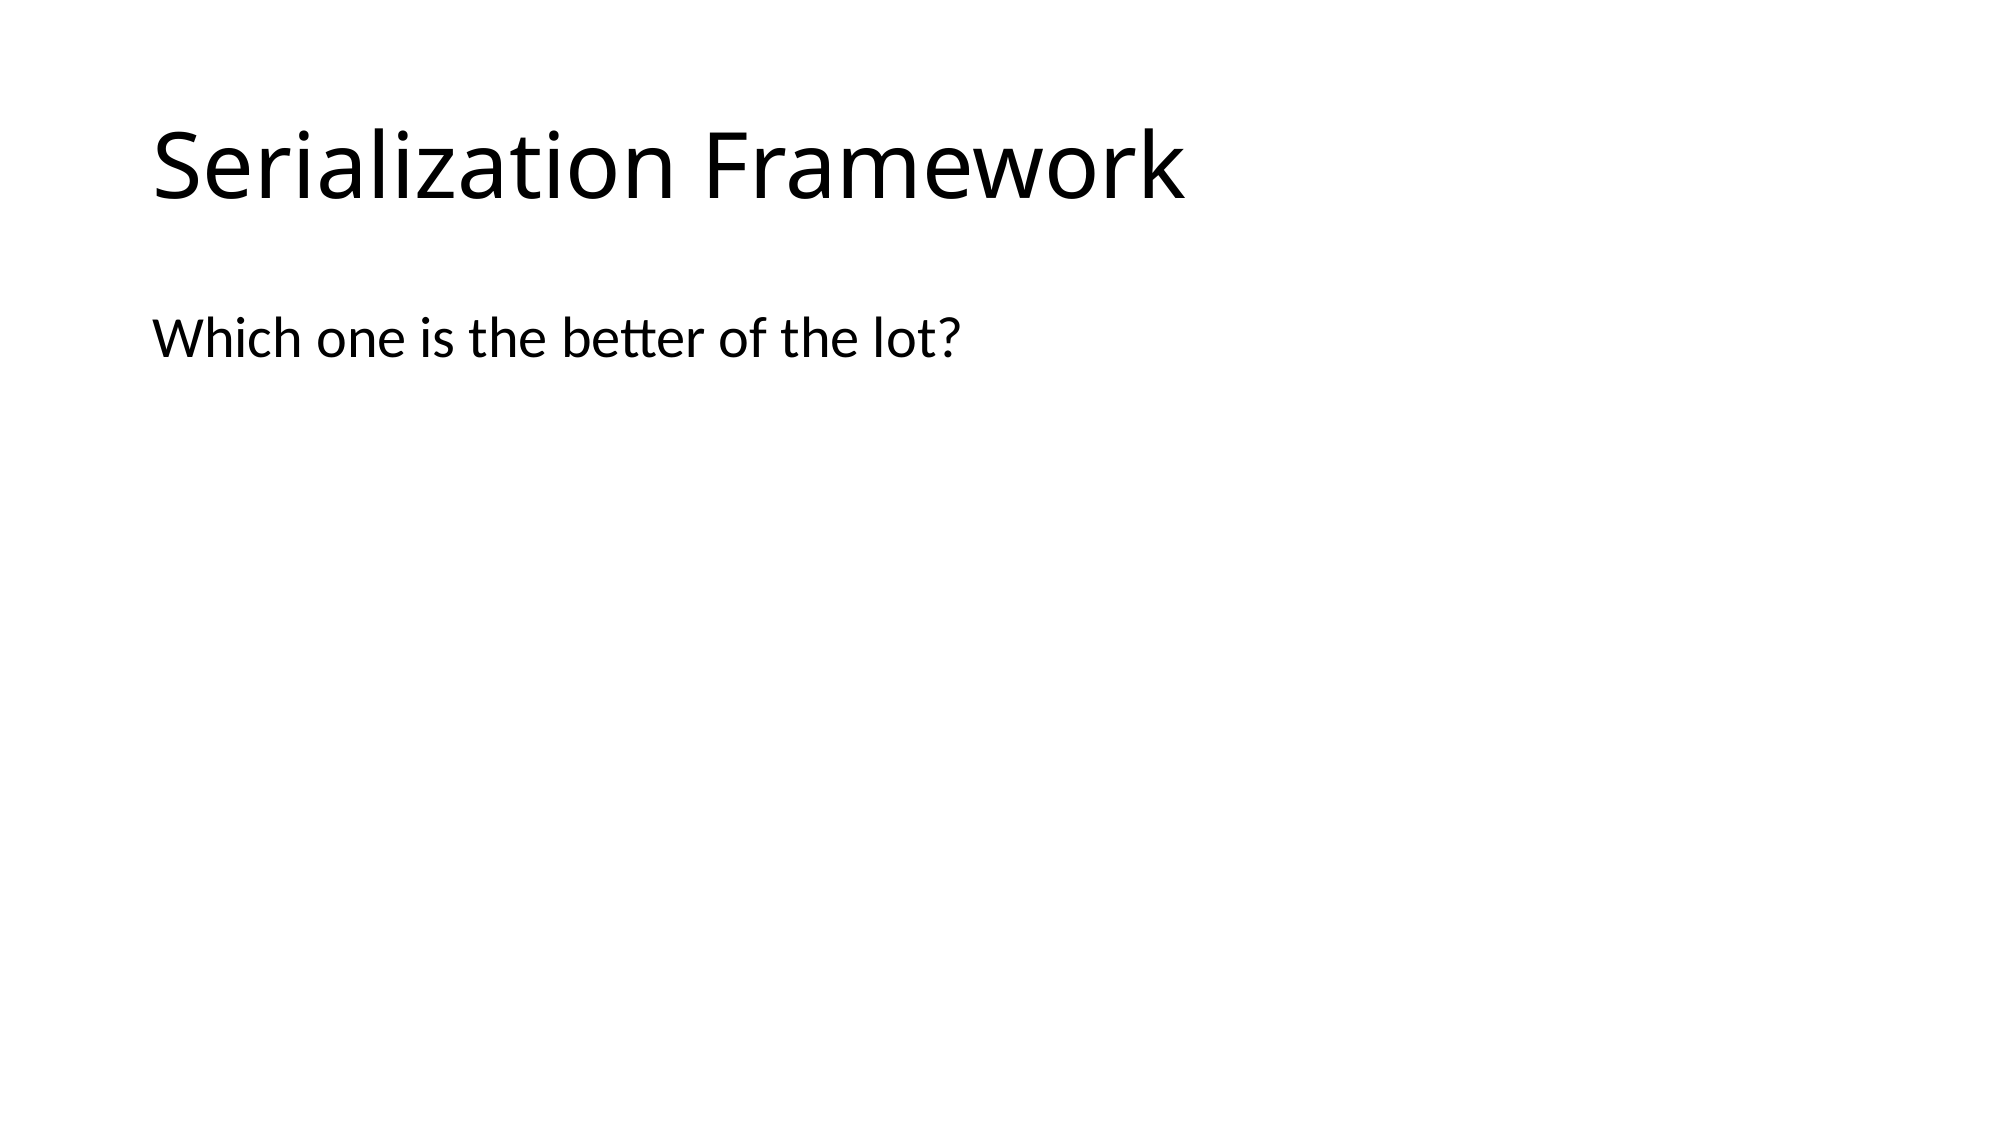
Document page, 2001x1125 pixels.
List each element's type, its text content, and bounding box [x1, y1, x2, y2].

list Which one is the better of the lot? [137, 299, 1863, 1014]
title Serialization Framework [137, 59, 1863, 278]
